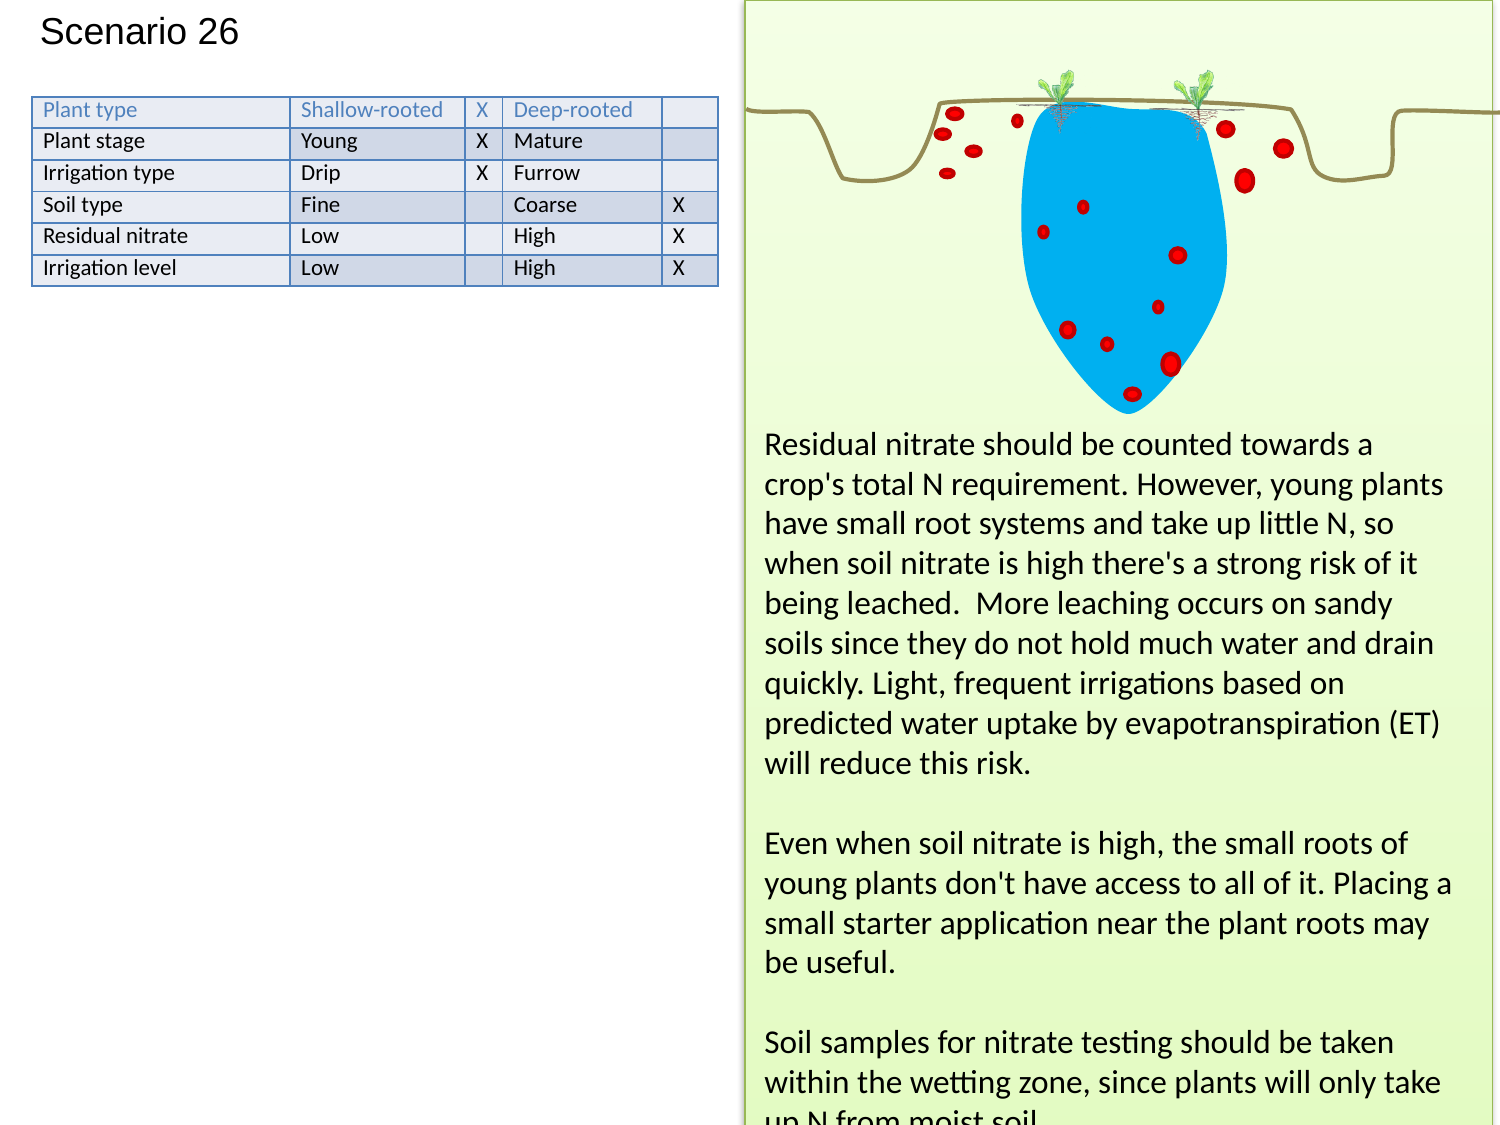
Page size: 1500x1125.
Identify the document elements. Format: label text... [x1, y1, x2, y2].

table_cell Low [291, 256, 464, 285]
table_cell Irrigation level [33, 256, 289, 285]
table_cell Plant stage [33, 129, 289, 159]
text_box [744, 0, 1493, 1125]
table_header Plant type [33, 98, 289, 127]
text_box [964, 144, 983, 159]
table_header Shallow-rooted [291, 98, 464, 127]
table_cell High [503, 256, 661, 285]
text_box [1106, 97, 1144, 111]
text_box [745, 97, 1011, 184]
text_box [1249, 102, 1500, 183]
text_box [1019, 111, 1230, 417]
text_box [1152, 299, 1165, 315]
table_cell Soil type [33, 192, 289, 222]
text_box [1077, 199, 1090, 215]
text_box [1160, 351, 1182, 377]
table_cell [663, 161, 717, 191]
picture [1149, 68, 1245, 141]
table_cell Young [291, 129, 464, 159]
text_box [1037, 224, 1050, 240]
table_cell X [466, 129, 502, 159]
table_cell [466, 192, 502, 222]
text_box [945, 106, 965, 122]
text_box [933, 127, 952, 141]
text_box [1168, 246, 1188, 265]
text_box [1100, 336, 1115, 353]
table_cell Mature [503, 129, 661, 159]
text_box [1272, 138, 1295, 159]
table_cell X [663, 192, 717, 222]
table_cell [466, 256, 502, 285]
text_box [1123, 386, 1142, 403]
table_cell Low [291, 224, 464, 254]
table_cell [663, 129, 717, 159]
table_cell [466, 224, 502, 254]
table_cell Residual nitrate [33, 224, 289, 254]
text_box [1234, 168, 1256, 194]
table_cell Drip [291, 161, 464, 191]
table_cell X [466, 161, 502, 191]
table_cell Irrigation type [33, 161, 289, 191]
table_cell X [663, 256, 717, 285]
text_box Scenario 26 [24, 0, 375, 60]
text_box [1059, 320, 1077, 340]
table_cell Furrow [503, 161, 661, 191]
text_box [939, 167, 956, 180]
table_cell X [663, 224, 717, 254]
table_cell High [503, 224, 661, 254]
table_header Deep-rooted [503, 98, 661, 127]
picture [1016, 68, 1102, 134]
table_cell Fine [291, 192, 464, 222]
text_box Residual nitrate should be counted towards a crop's total N requirement. However, young plants have small root systems and take up little N, so when soil nitrate is high there's a strong risk of it being leached. More leaching occurs on sandy soils since they do not hold much water and drain quickly. Light, frequent irrigations based on predicted water uptake by evapotranspiration (ET) will reduce this risk. Even when soil nitrate is high, the small roots of young plants don't have access to all of it. Placing a small starter application near the plant roots may be useful. Soil samples for nitrate testing should be taken within the wetting zone, since plants will only take up N from moist soil. [749, 414, 1475, 1125]
table_cell Coarse [503, 192, 661, 222]
table_header [663, 98, 717, 127]
table_header X [466, 98, 502, 127]
